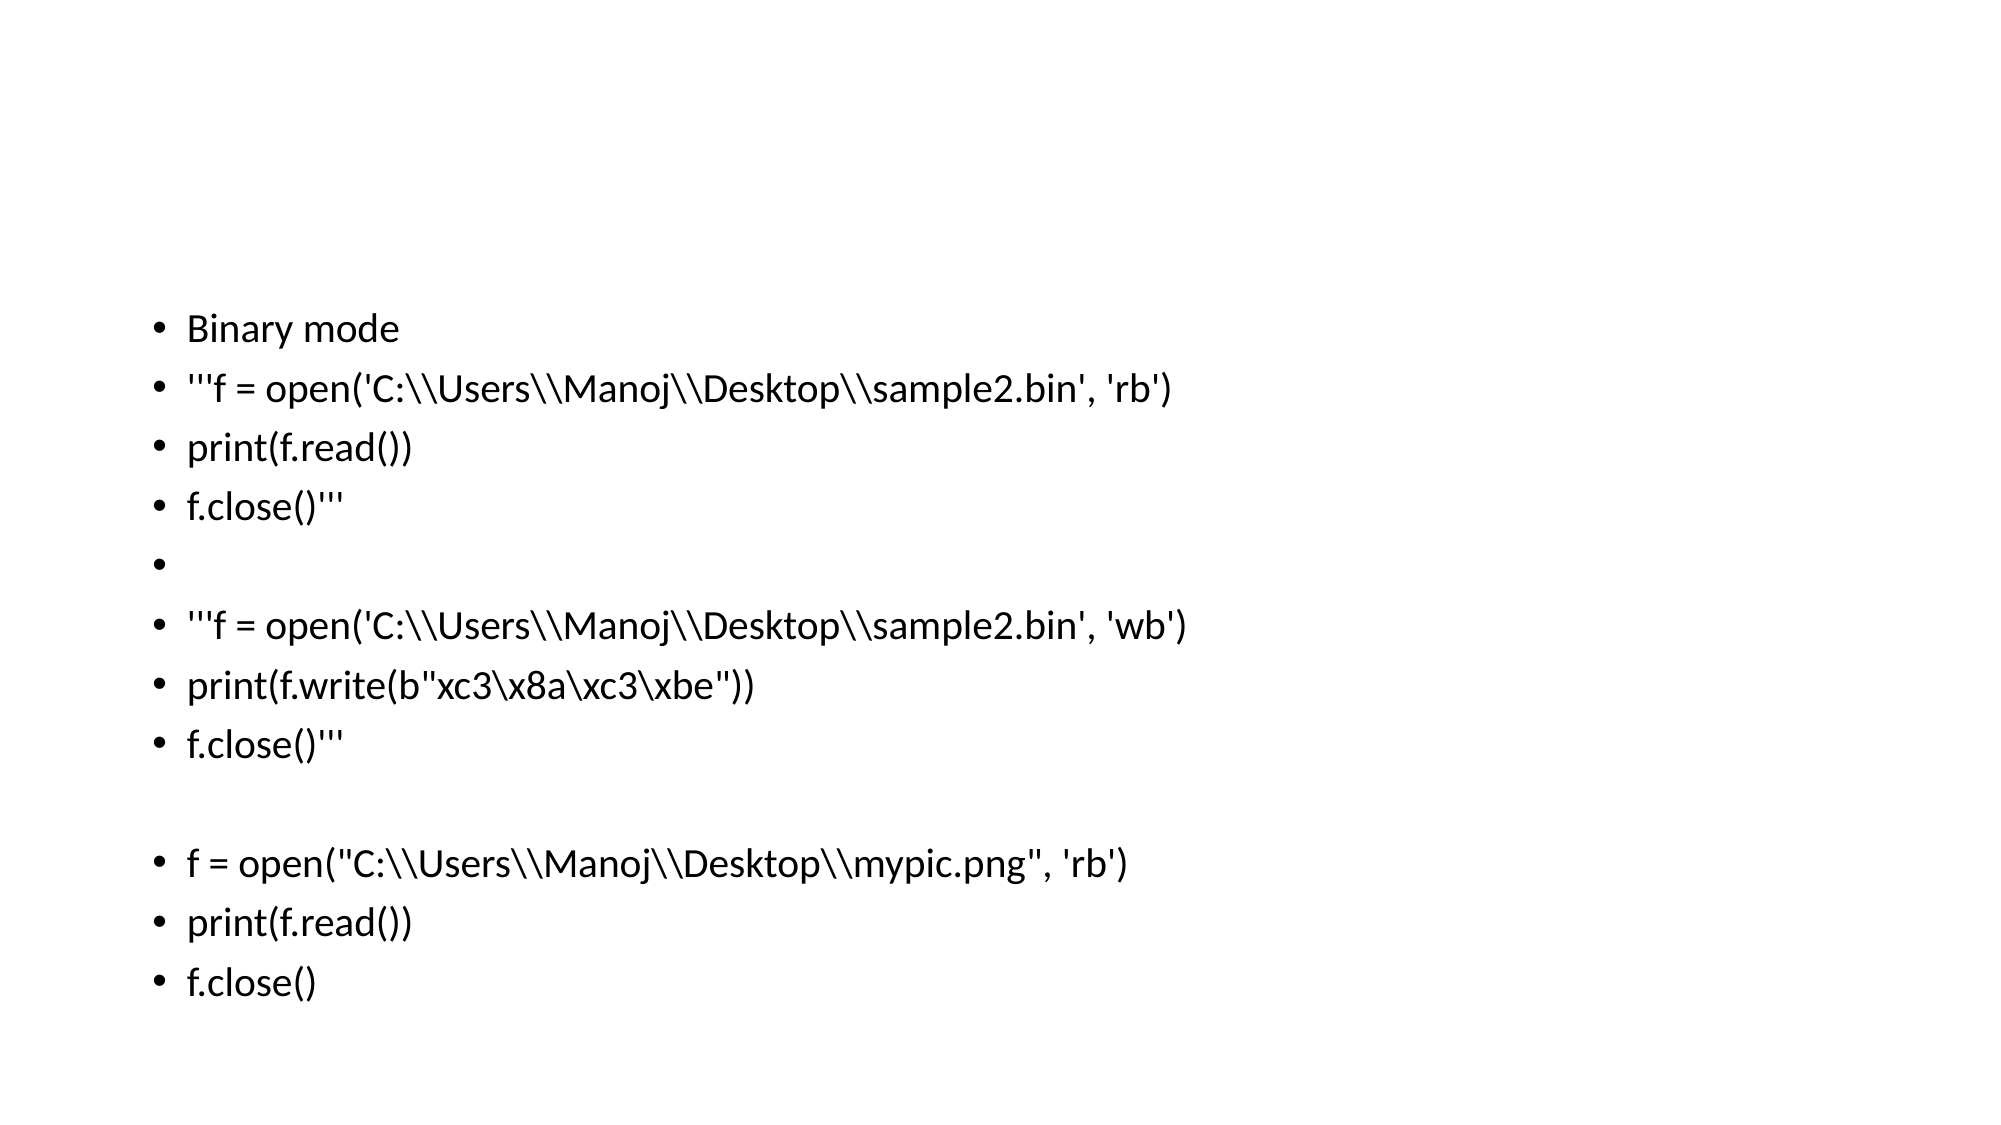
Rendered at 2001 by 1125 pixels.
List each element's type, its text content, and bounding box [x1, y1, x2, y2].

list Binary mode '''f = open('C:\\Users\\Manoj\\Desktop\\sample2.bin', 'rb') print(f.read()) f.close()''' '''f = open('C:\\Users\\Manoj\\Desktop\\sample2.bin', 'wb') print(f.write(b"xc3\x8a\xc3\xbe")) f.close()''' f = open("C:\\Users\\Manoj\\Desktop\\mypic.png", 'rb') print(f.read()) f.close() [137, 299, 1863, 1014]
